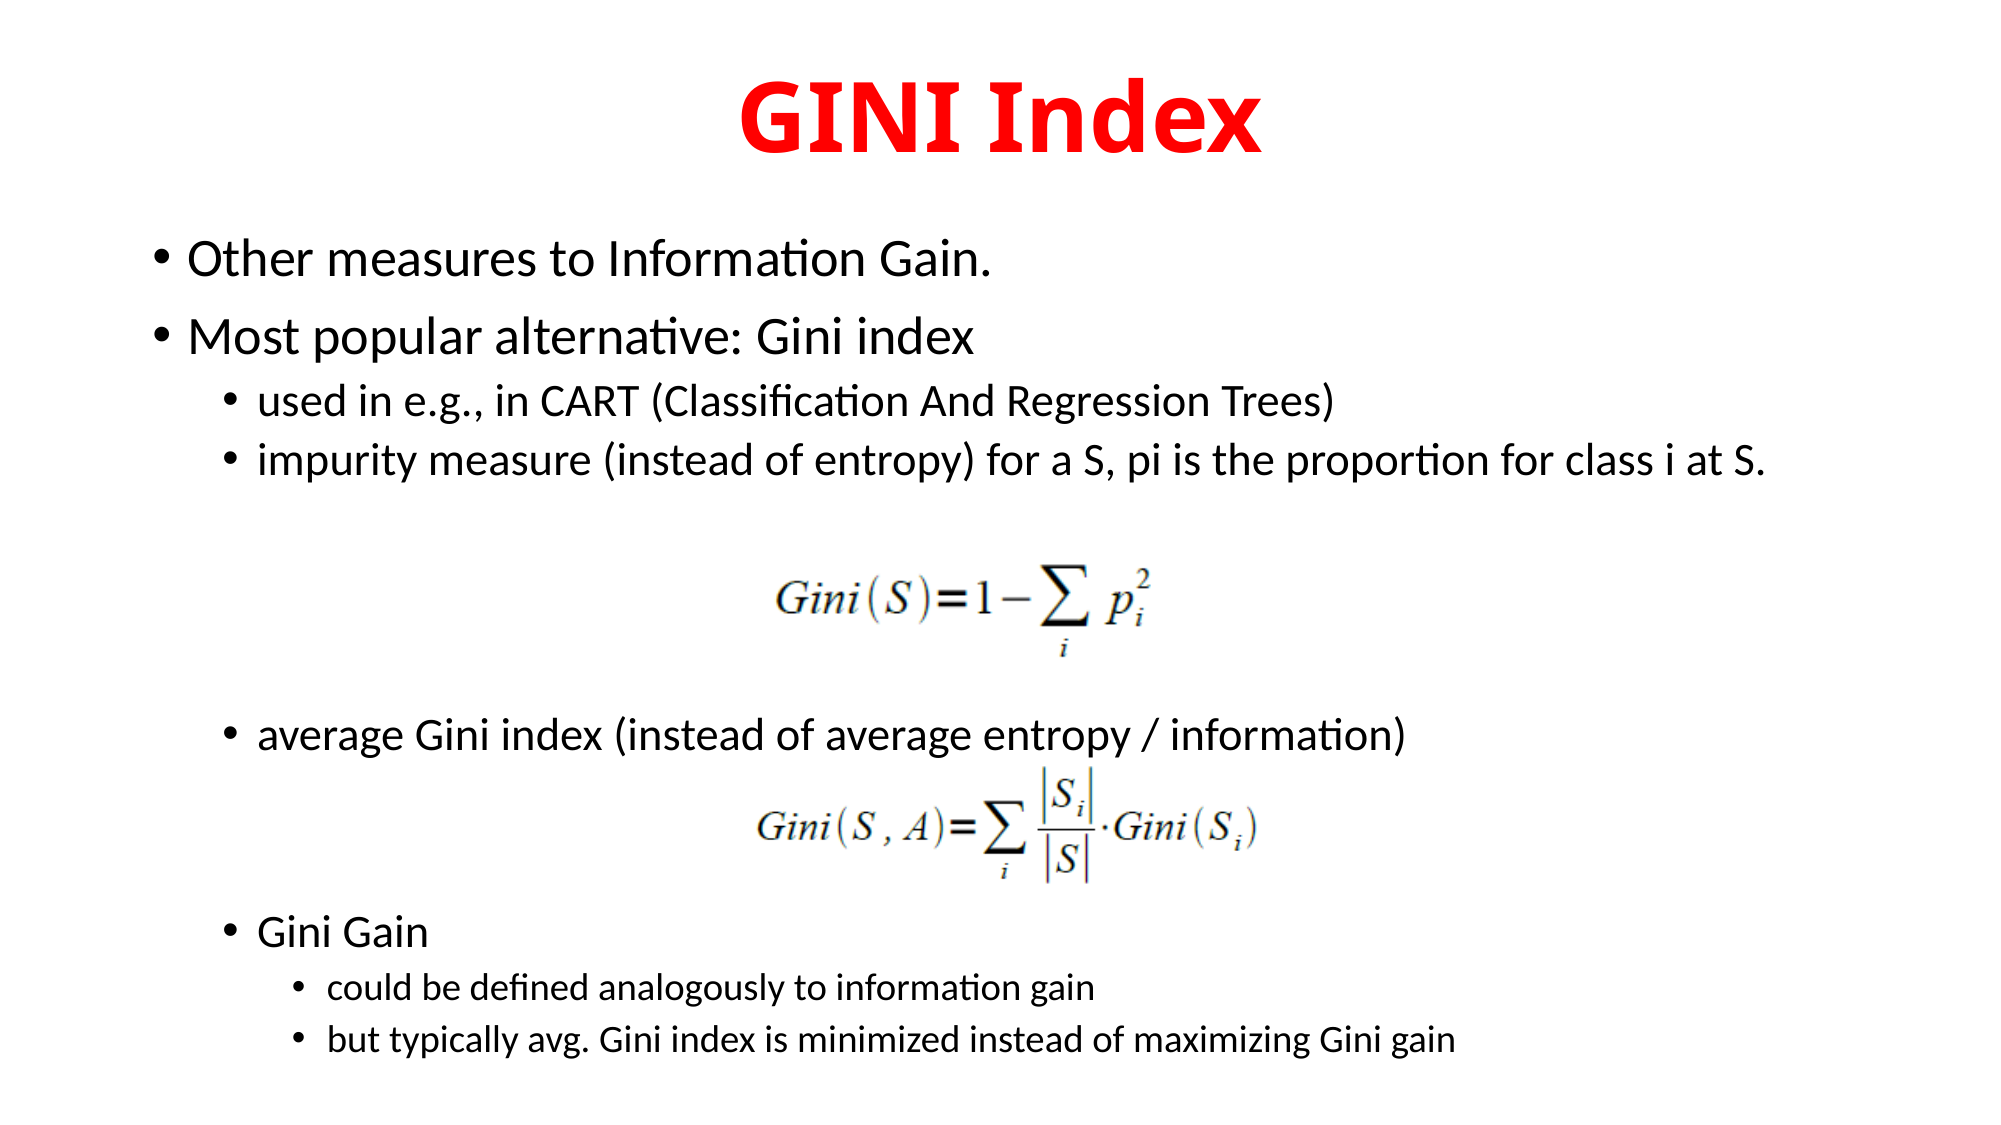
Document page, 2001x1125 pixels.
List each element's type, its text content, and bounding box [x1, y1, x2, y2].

picture [768, 529, 1165, 667]
list Other measures to Information Gain. Most popular alternative: Gini index used in e.g., in CART (Classification And Regression Trees) impurity measure (instead of entropy) for a S, pi is the proportion for class i at S. average Gini index (instead of average entropy / information) Gini Gain could be defined analogously to information gain but typically avg. Gini index is minimized instead of maximizing Gini gain [137, 222, 1863, 1077]
title GINI Index [137, 59, 1863, 182]
picture [746, 762, 1261, 888]
